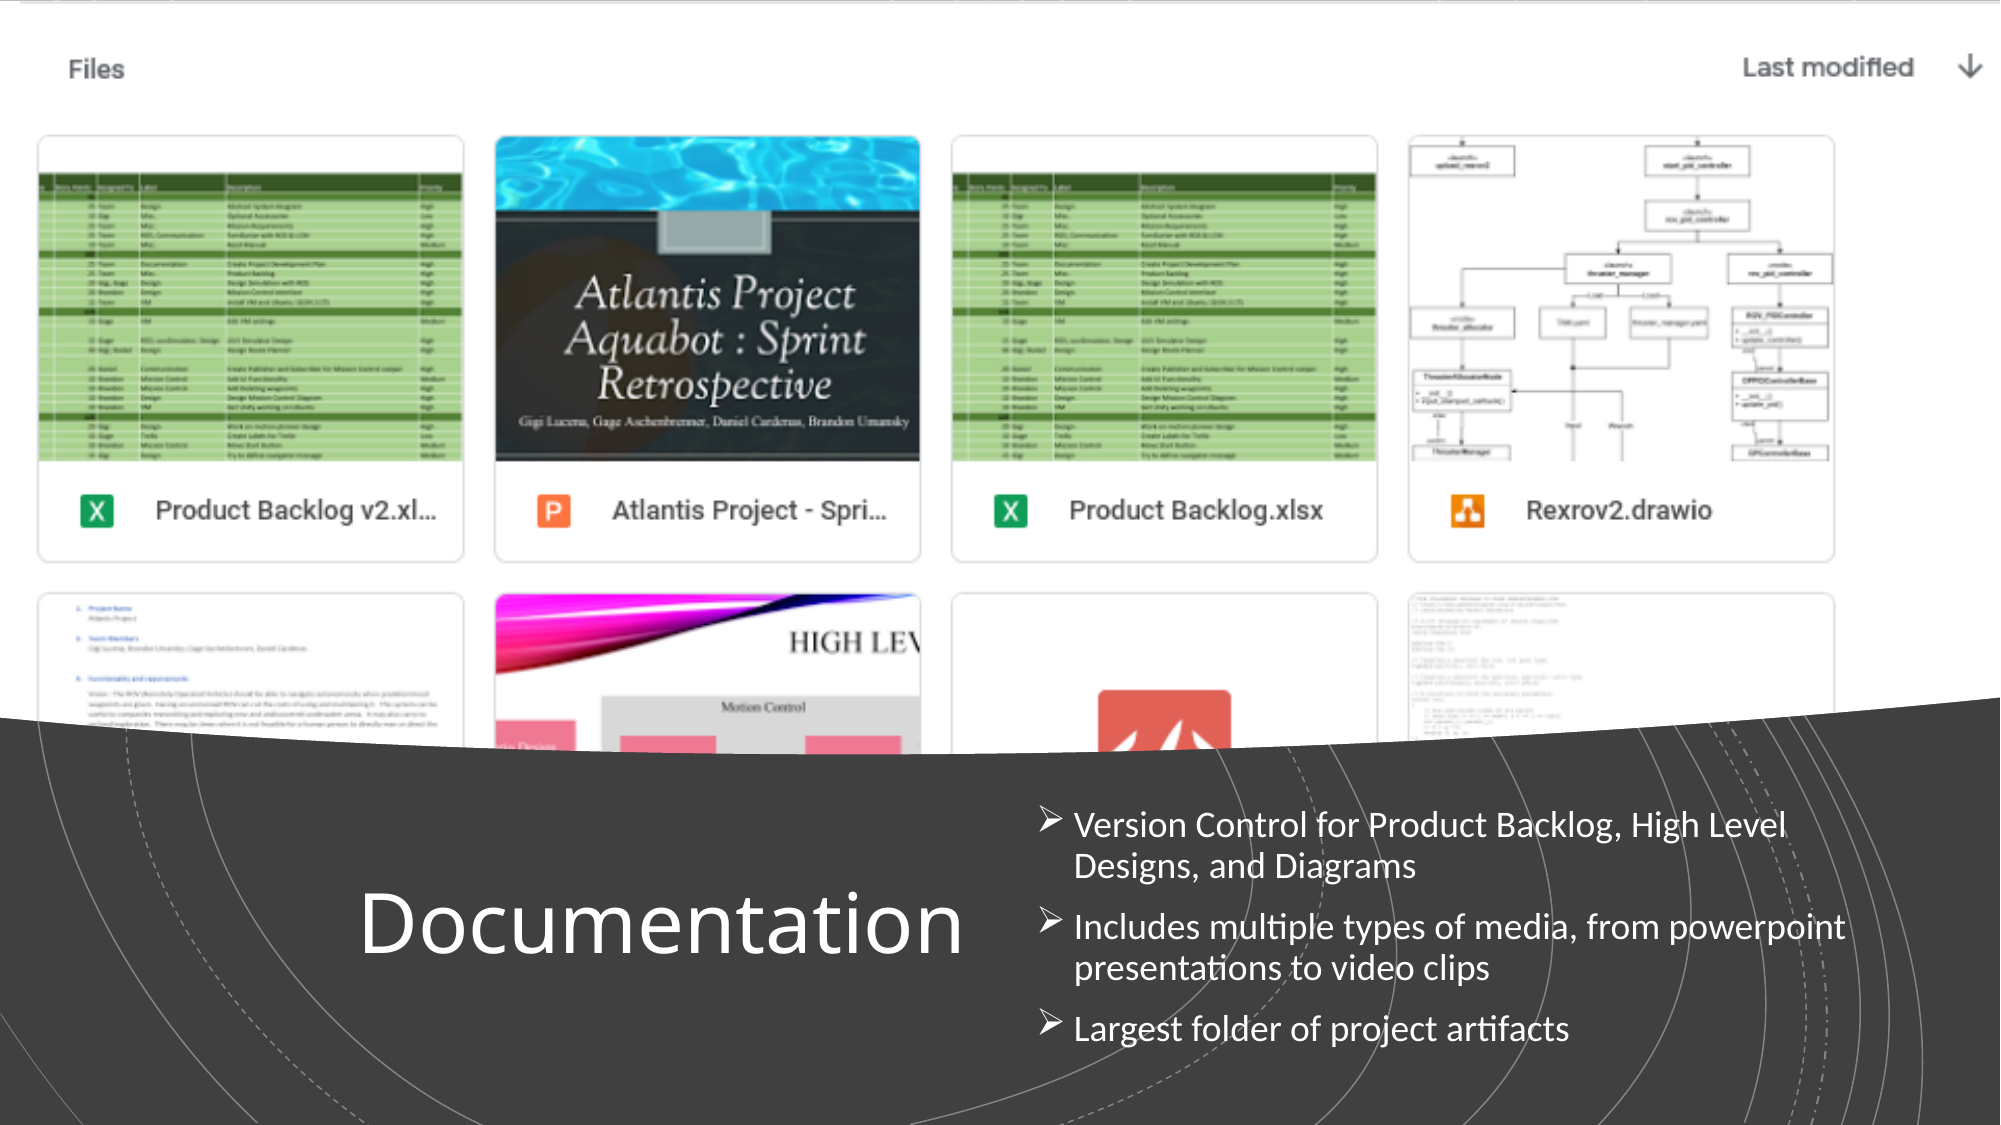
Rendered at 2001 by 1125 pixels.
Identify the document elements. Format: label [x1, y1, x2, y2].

text_box [0, 755, 1999, 1125]
picture [0, 0, 2000, 755]
